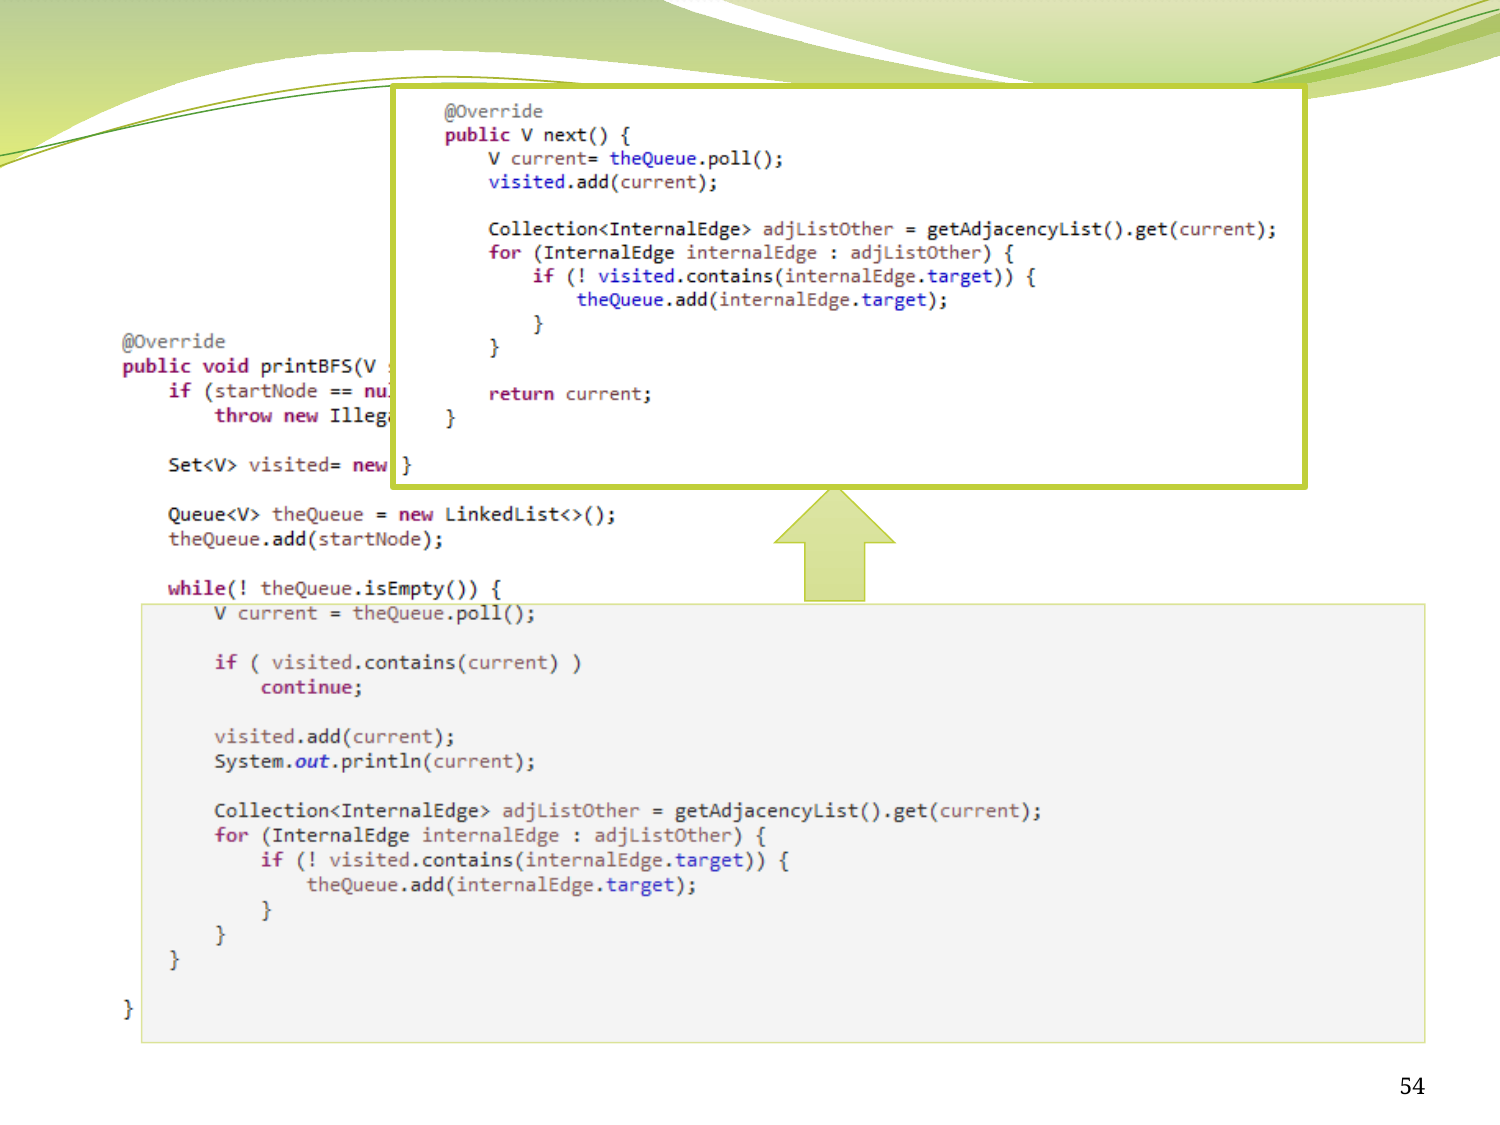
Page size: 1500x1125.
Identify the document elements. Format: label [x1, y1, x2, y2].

picture [74, 88, 1303, 1038]
slide_number [1299, 1043, 1425, 1103]
text_box [141, 604, 1425, 1043]
